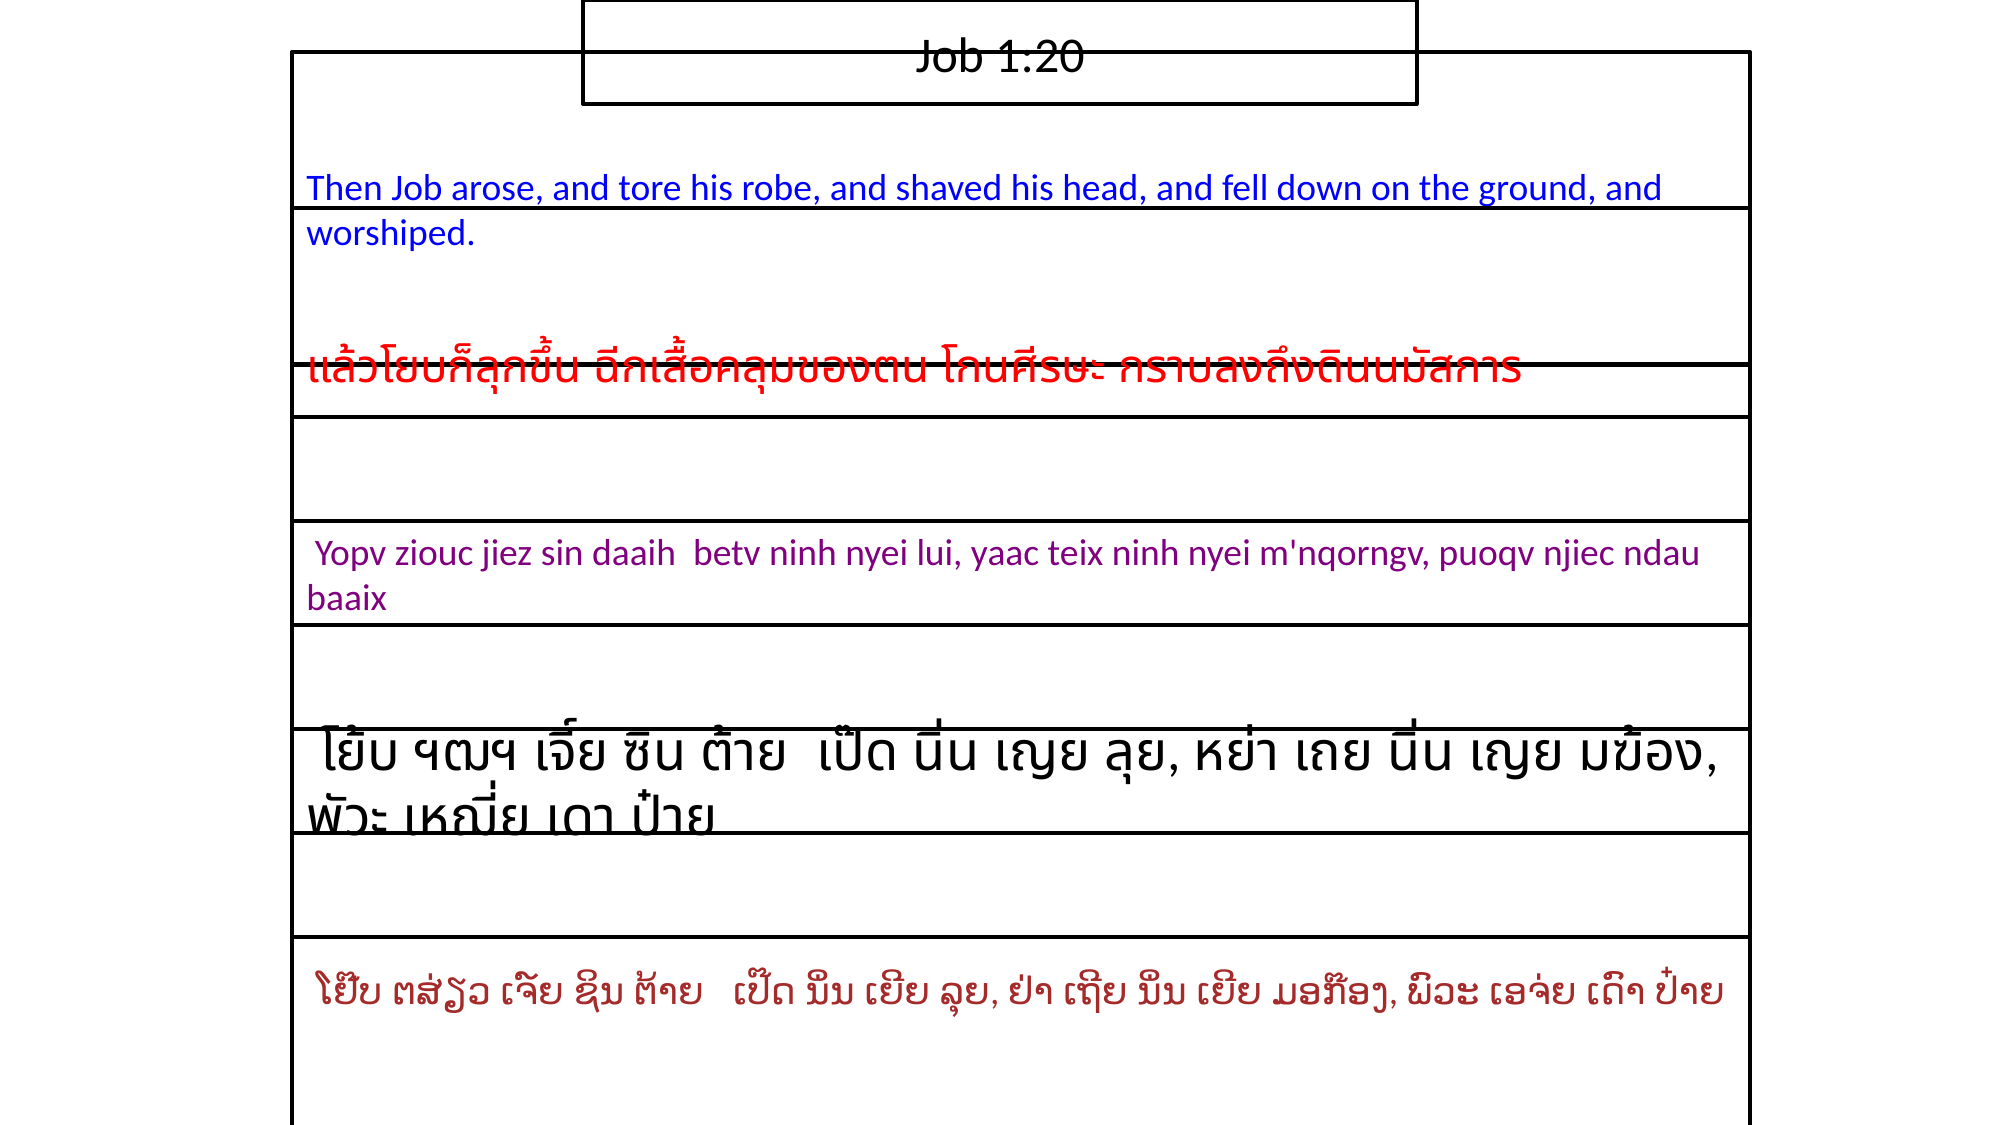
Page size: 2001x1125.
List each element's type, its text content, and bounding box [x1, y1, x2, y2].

text_box Job 1:20 [581, 0, 1419, 50]
text_box แล้ว​โยบ​ก็​ลุก​ขึ้น ฉีก​เสื้อ​คลุม​ของ​ตน โกน​ศีรษะ กราบ​ลง​ถึง​ดิน​นมัสการ​ [290, 206, 1752, 415]
text_box โย้บ ฯฒฯ เจี์ย ซิน ต้าย เป๊ด นิ่น เญย ลุย, หย่า เถย นิ่น เญย มฆ้อง, พัวะ เหฌี่ย เดา ป๋าย [290, 623, 1752, 831]
text_box Yopv ziouc jiez sin daaih betv ninh nyei lui, yaac teix ninh nyei m'nqorngv, puoqv njiec ndau baaix [290, 415, 1752, 623]
text_box Then Job arose, and tore his robe, and shaved his head, and fell down on the ground, and worshiped. [290, 50, 1752, 206]
text_box ໂຢ໊ບ ຕສ່ຽວ ເຈ໌ຍ ຊິນ ຕ້າຍ ເປ໊ດ ນິ່ນ ເຍີຍ ລຸຍ, ຢ່າ ເຖີຍ ນິ່ນ ເຍີຍ ມອກ໊ອງ, ພົວະ ເອຈ່ຍ ເດົາ ປ໋າຍ [290, 831, 1752, 1125]
